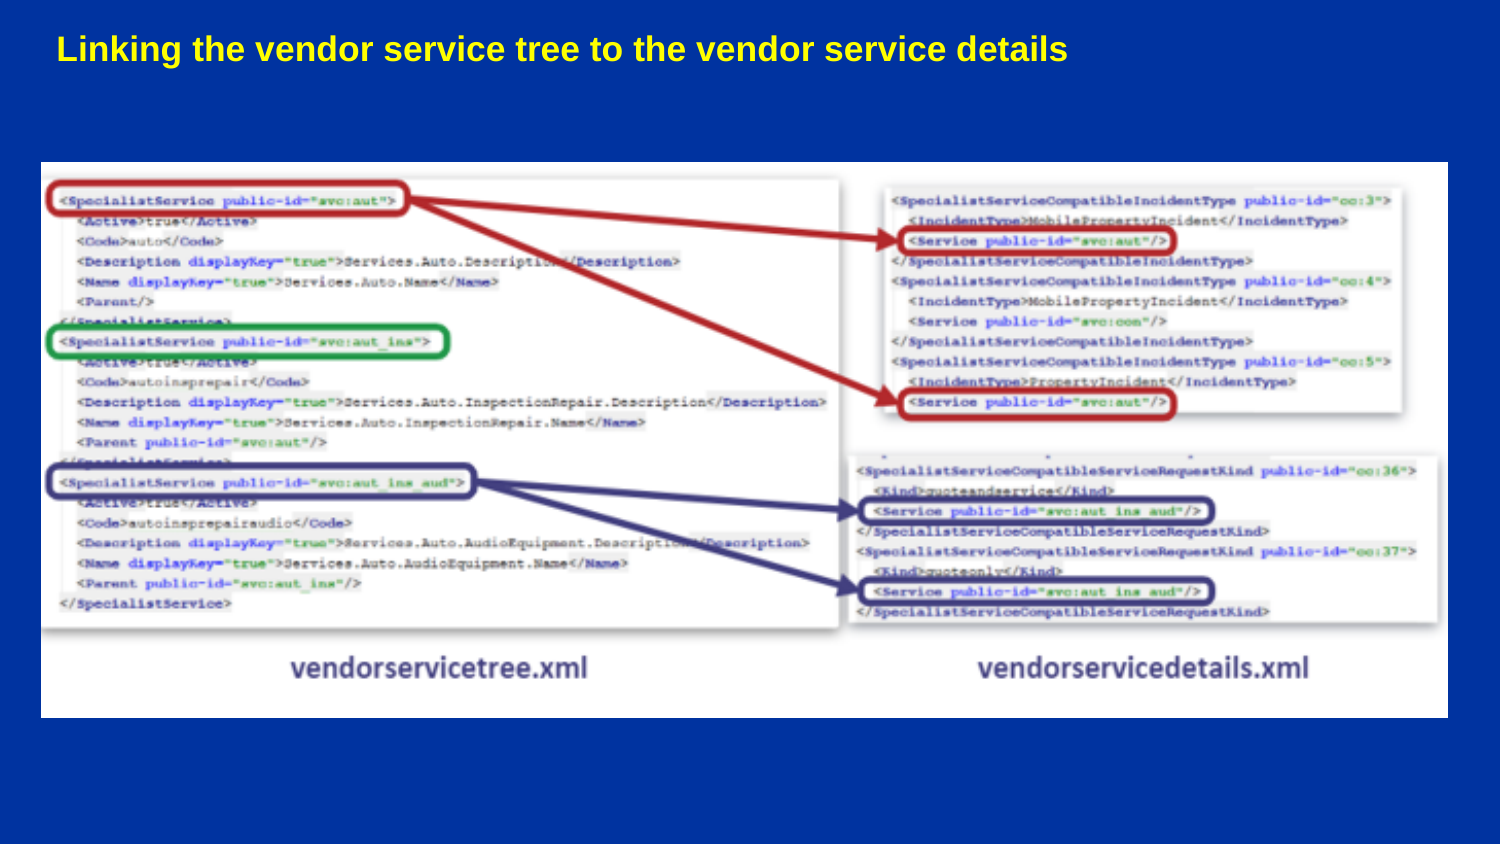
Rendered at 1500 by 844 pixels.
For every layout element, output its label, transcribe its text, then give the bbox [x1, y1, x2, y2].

text_box [21, 96, 1394, 315]
picture [41, 162, 1448, 718]
text_box Linking the vendor service tree to the vendor service details [41, 23, 1418, 78]
